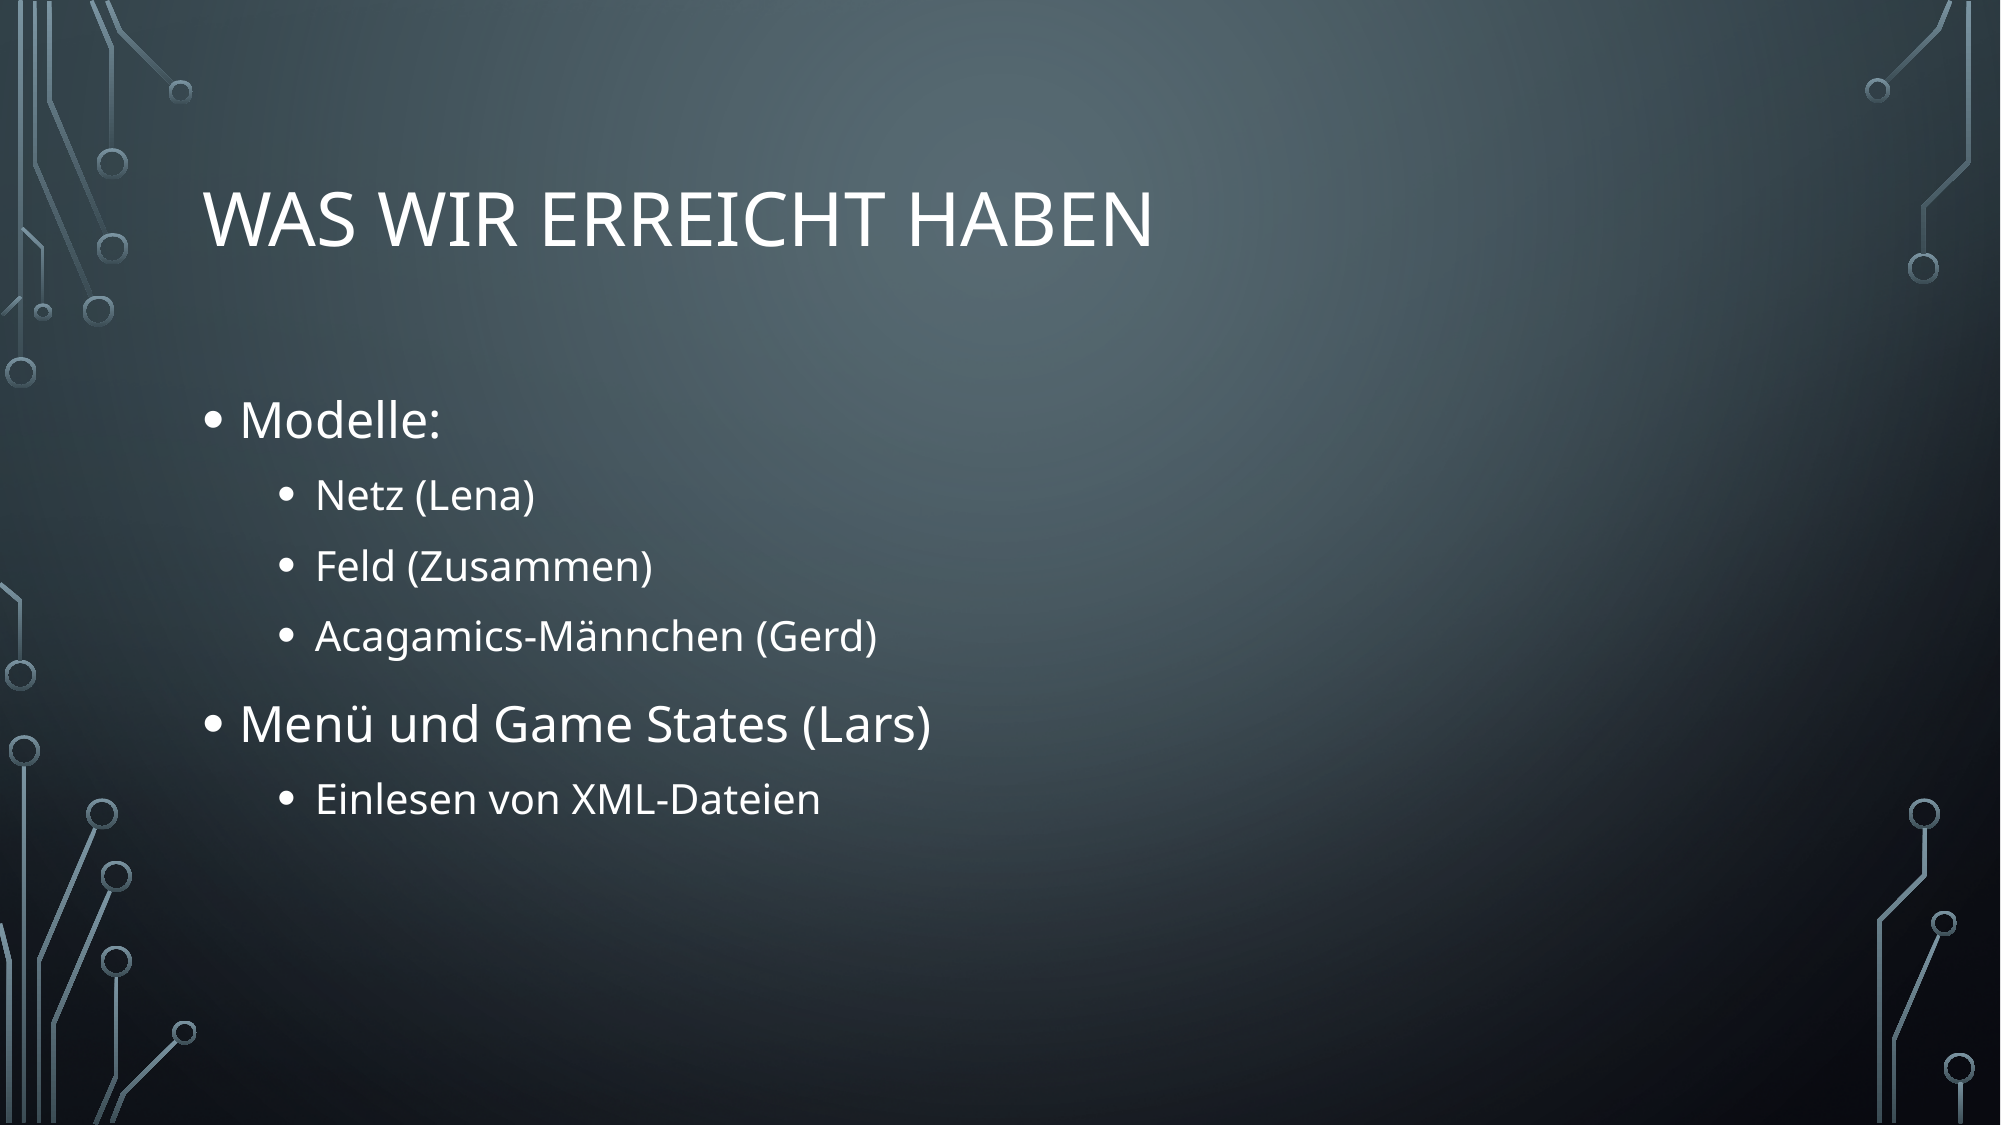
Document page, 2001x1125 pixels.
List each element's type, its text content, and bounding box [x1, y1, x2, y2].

list Modelle: Netz (Lena) Feld (Zusammen) Acagamics-Männchen (Gerd) Menü und Game States (Lars) Einlesen von XML-Dateien [187, 369, 1813, 950]
title Was wir erreicht haben [187, 101, 1813, 344]
